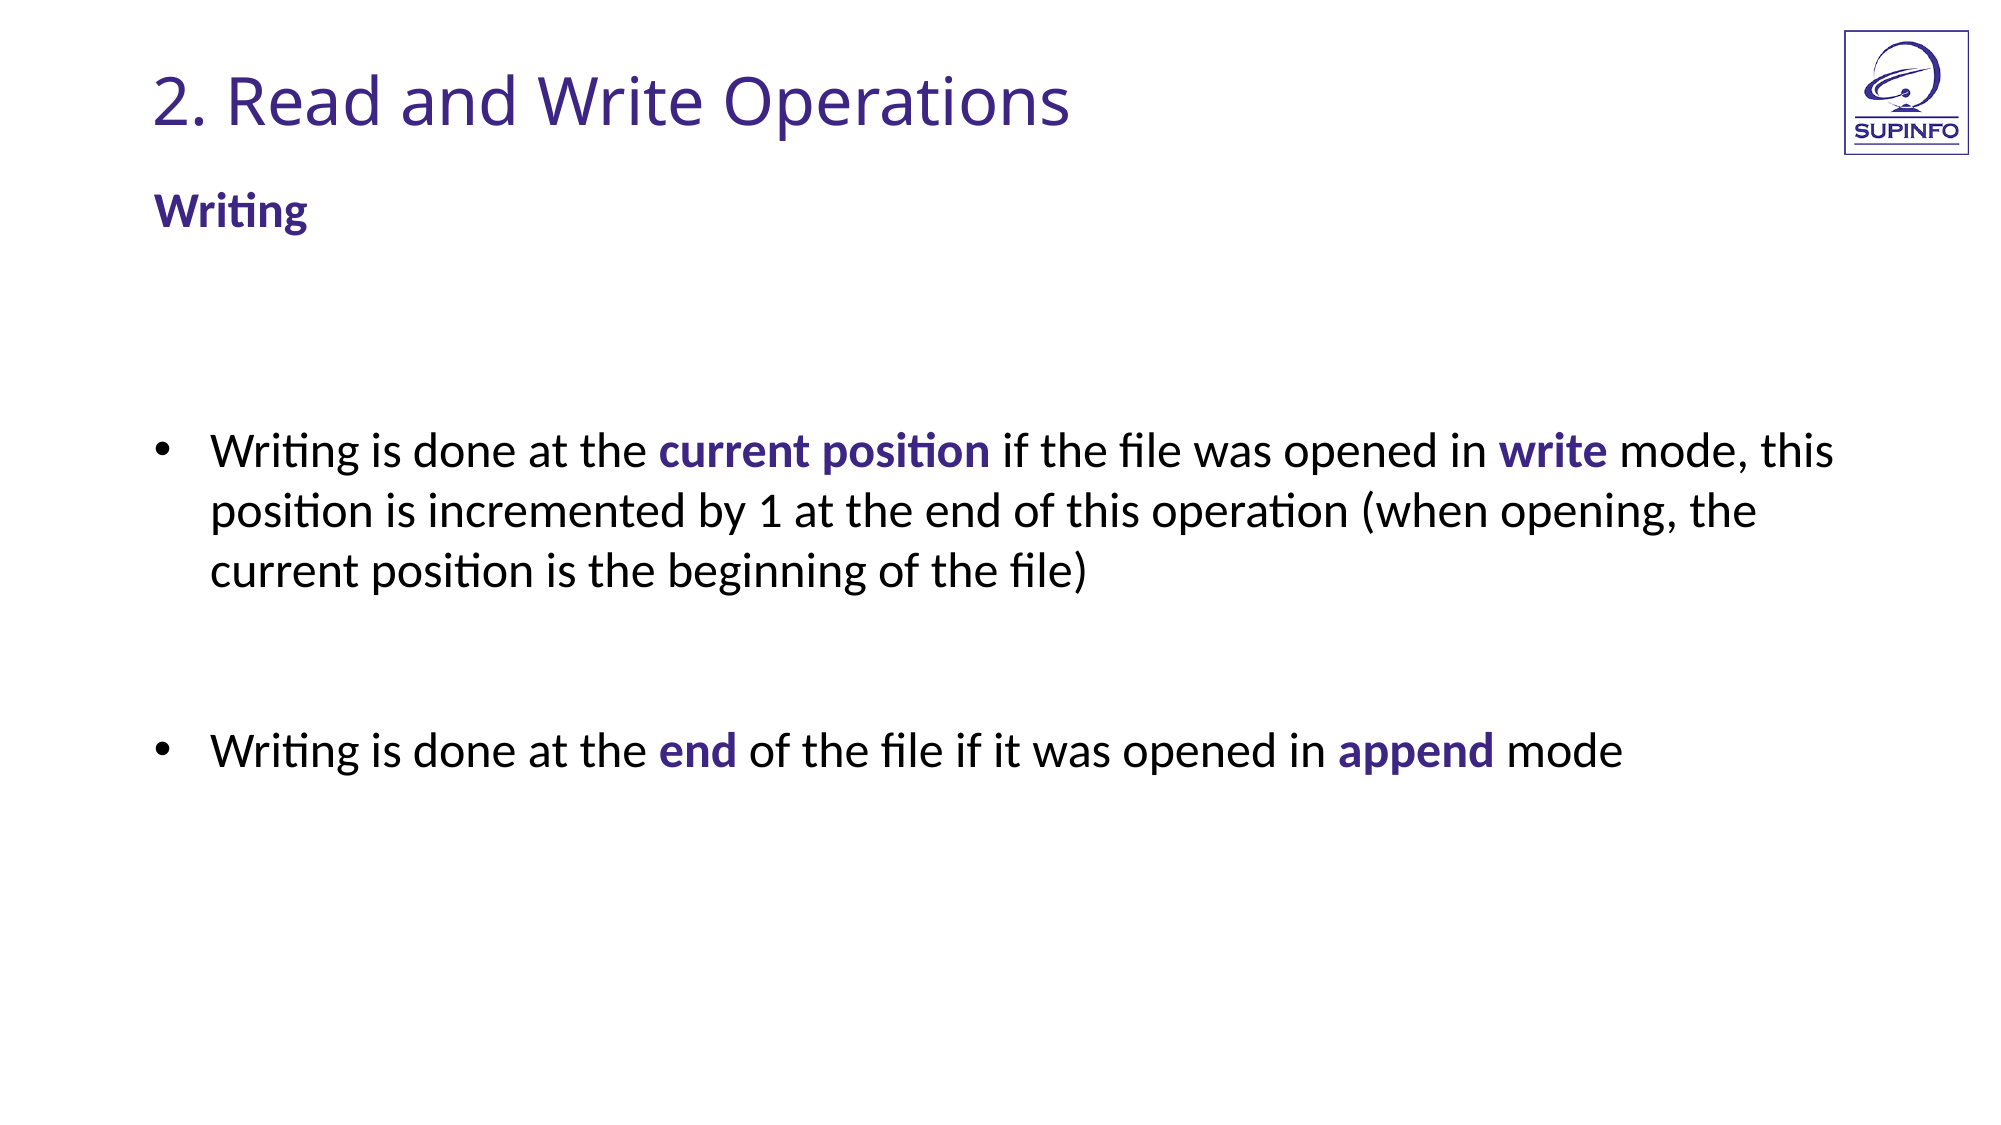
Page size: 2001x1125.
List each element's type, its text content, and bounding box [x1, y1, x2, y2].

text_box 2. Read and Write Operations [137, 59, 1844, 155]
picture [1844, 30, 1969, 155]
text_box Writing Writing is done at the current position if the file was opened in write mode, this position is incremented by 1 at the end of this operation (when opening, the current position is the beginning of the file) Writing is done at the end of the file if it was opened in append mode [139, 170, 1895, 786]
